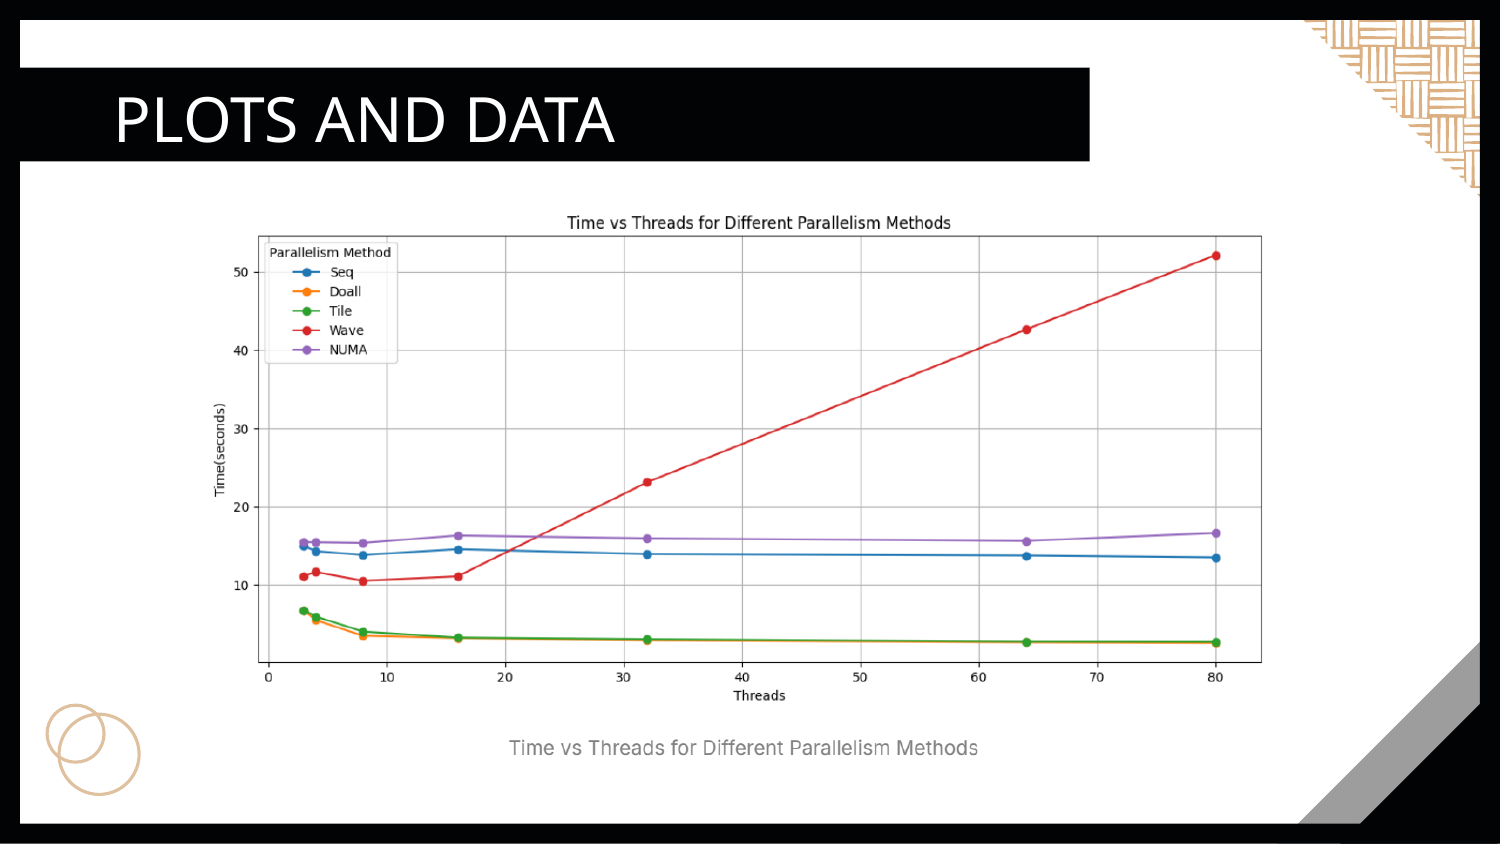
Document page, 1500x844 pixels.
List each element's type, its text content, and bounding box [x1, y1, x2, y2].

title PLOTS AND DATA [98, 70, 1378, 165]
picture [169, 175, 1282, 777]
